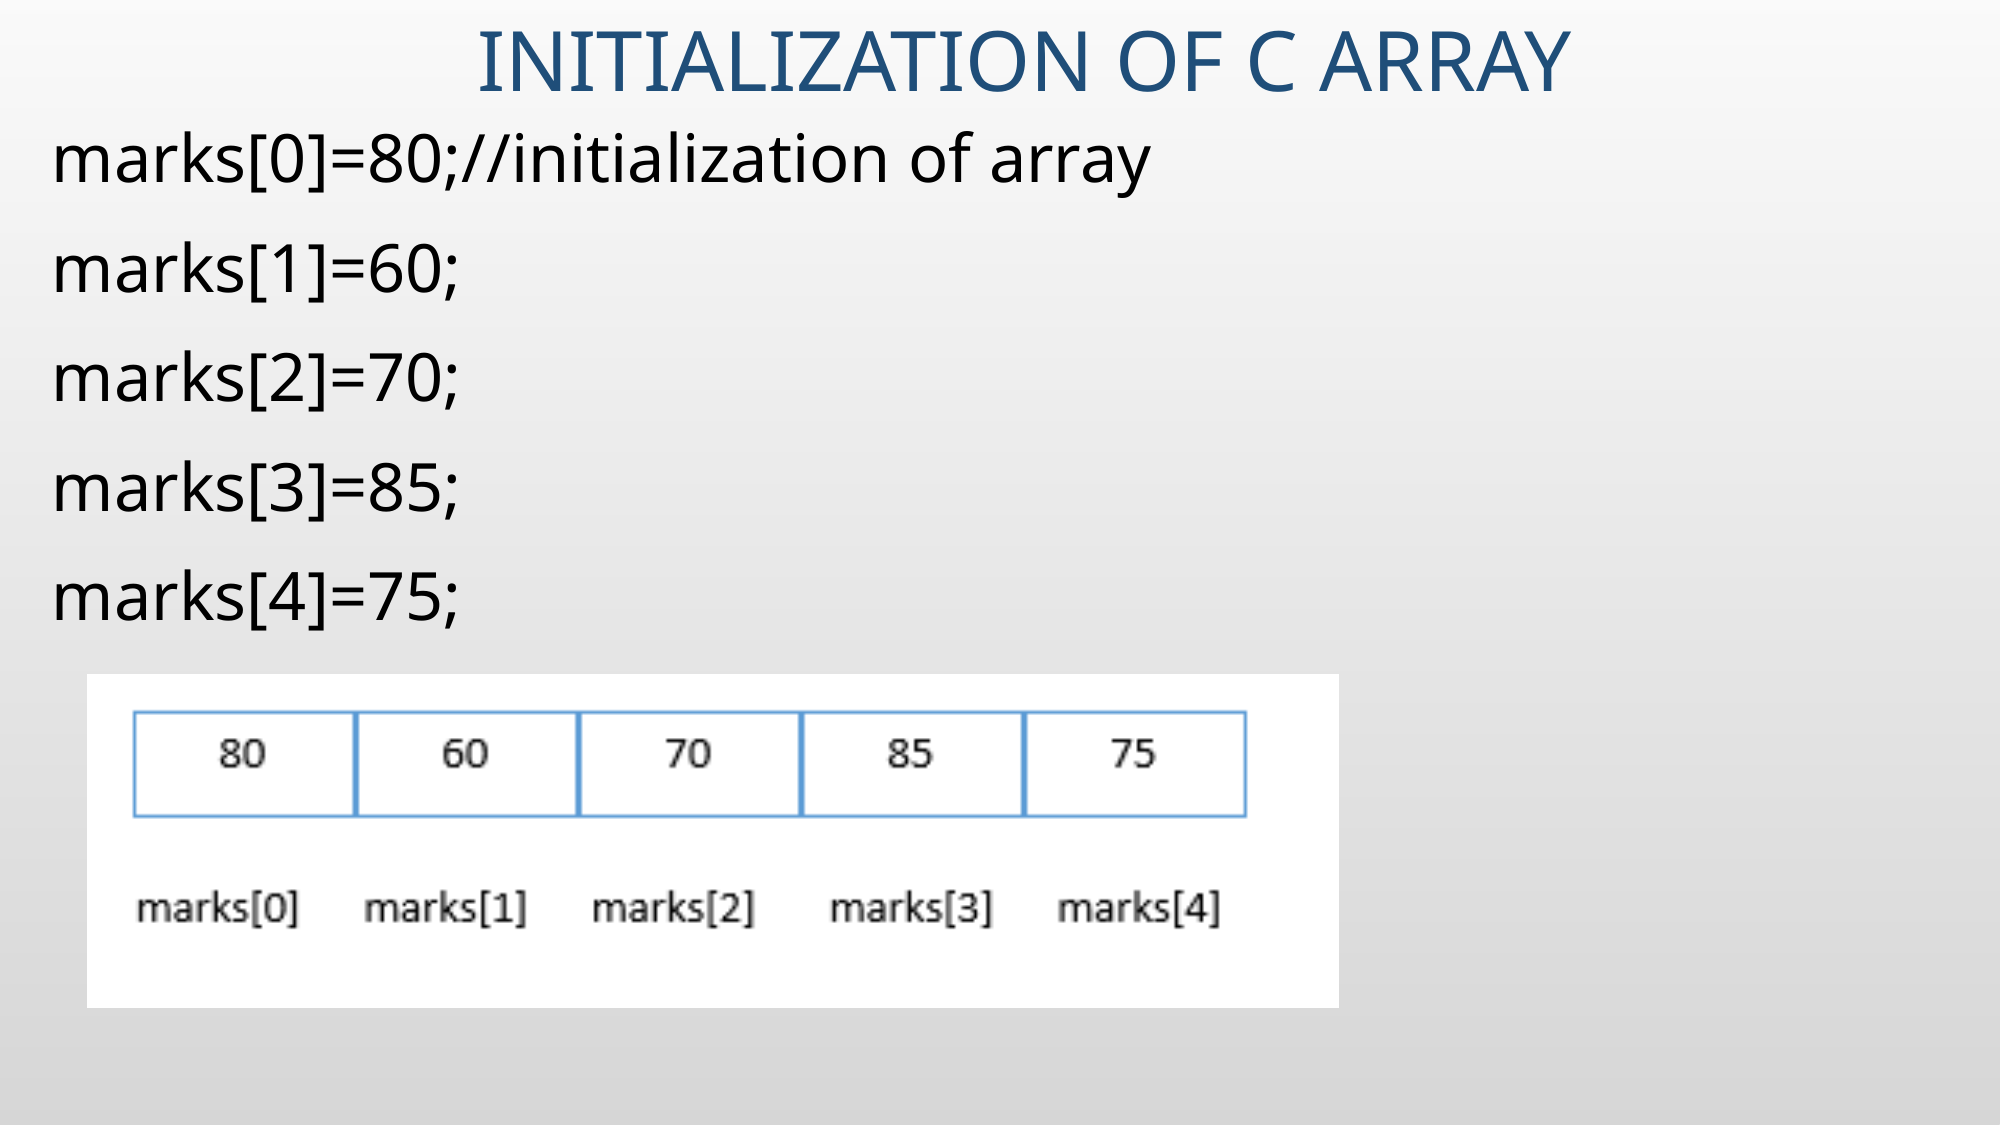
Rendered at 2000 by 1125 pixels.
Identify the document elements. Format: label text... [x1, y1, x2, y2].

picture [87, 674, 1339, 1008]
list marks[0]=80;//initialization of array marks[1]=60; marks[2]=70; marks[3]=85; marks[4]=75; [12, 117, 2000, 1125]
title Initialization of C Array [62, 0, 1988, 117]
